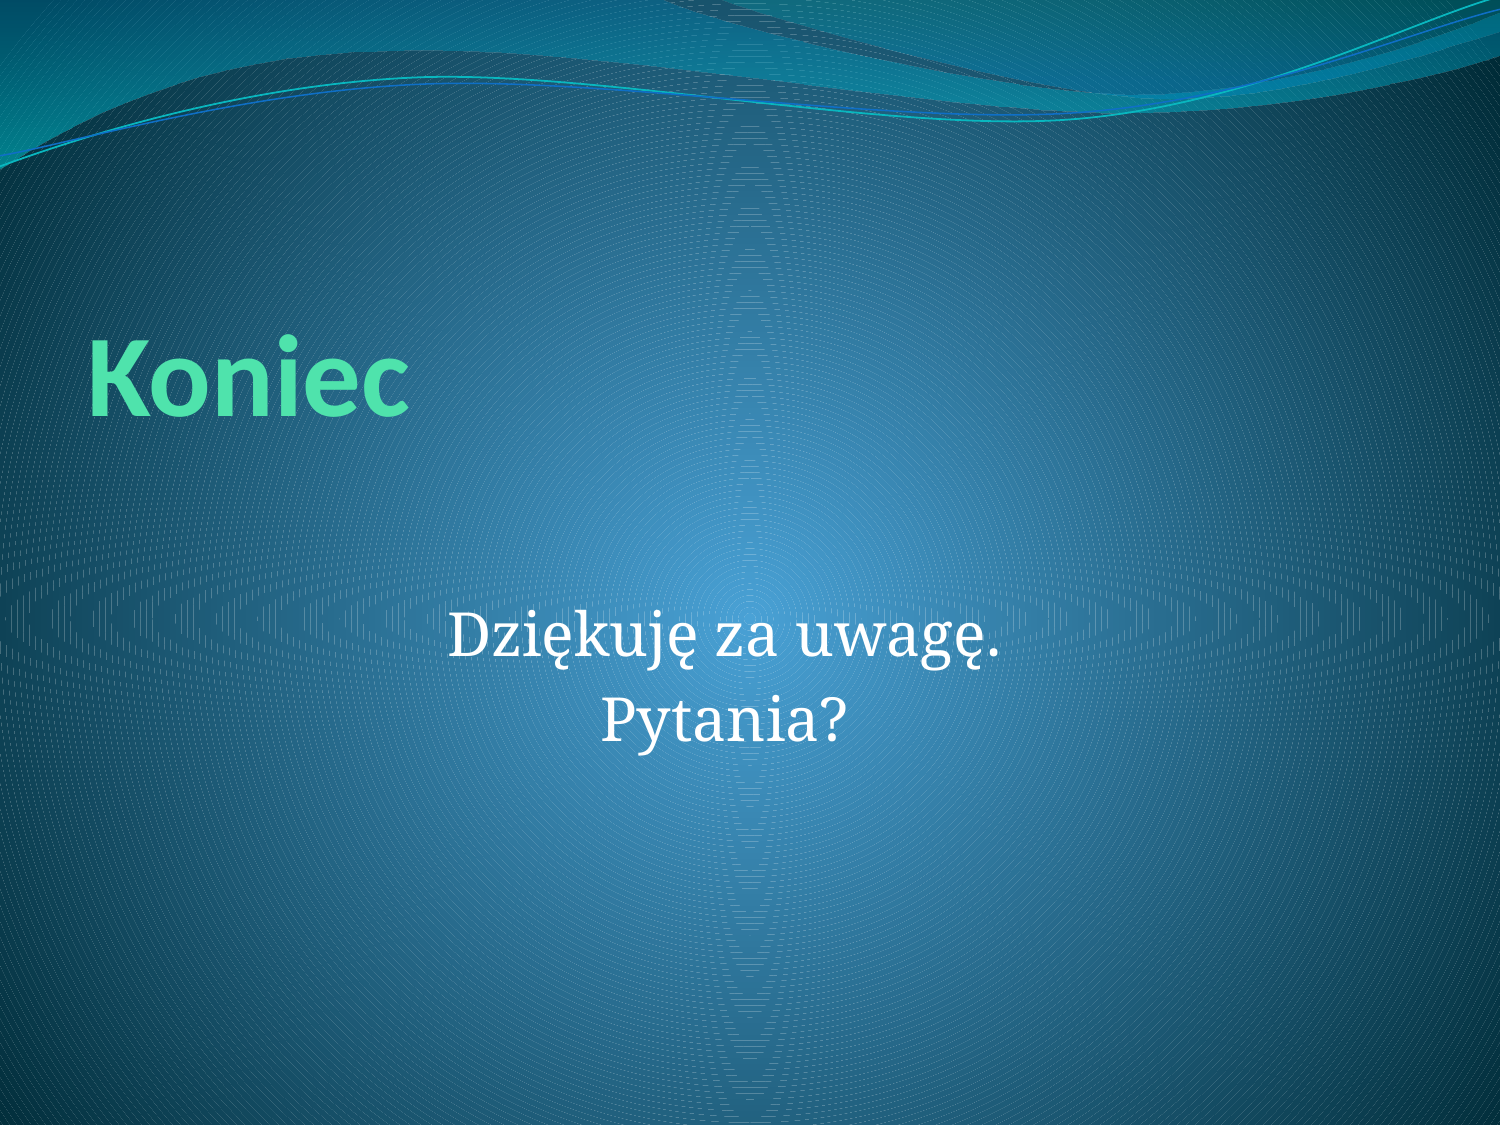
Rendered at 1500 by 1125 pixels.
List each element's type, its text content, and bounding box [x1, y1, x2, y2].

title Koniec [86, 216, 1362, 440]
list Dziękuję za uwagę. Pytania? [86, 443, 1362, 764]
